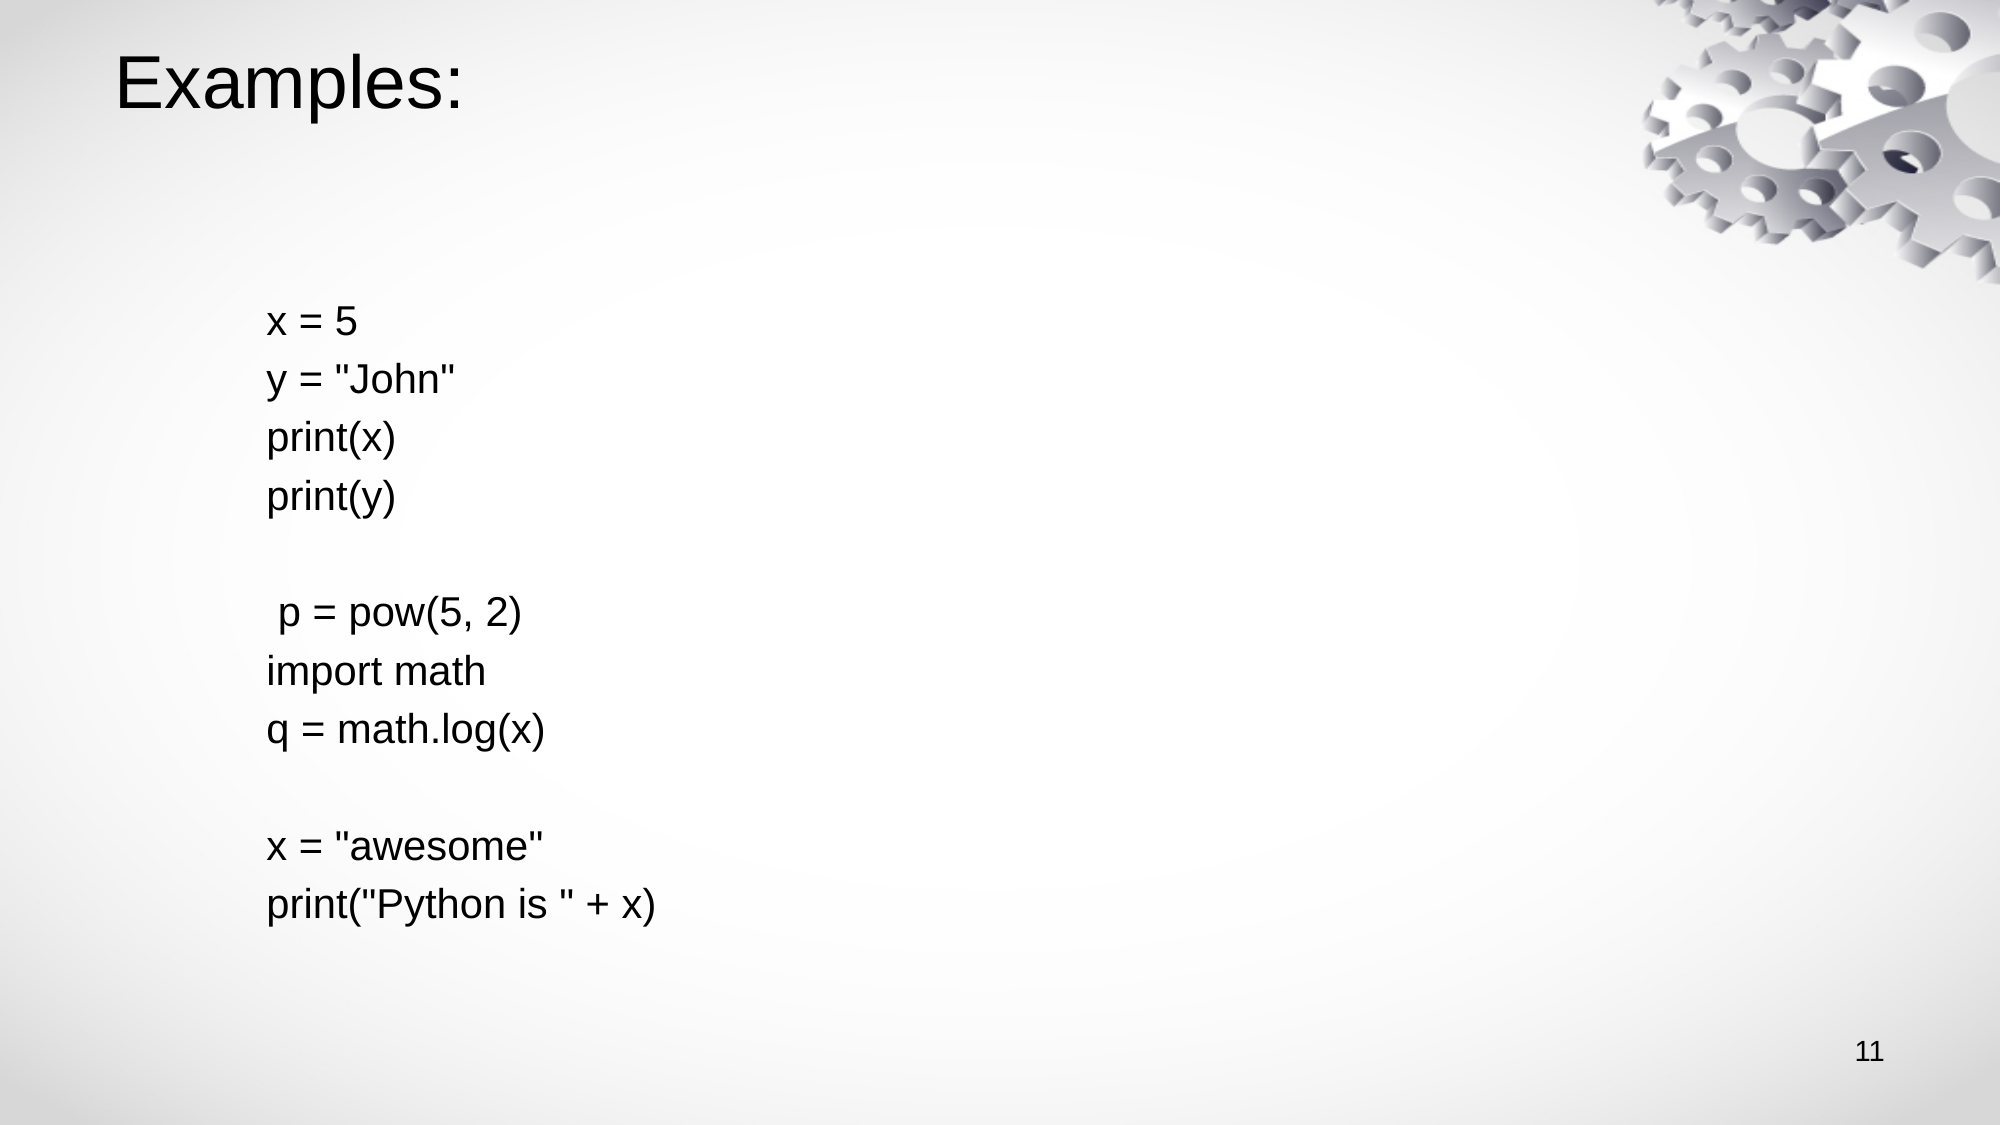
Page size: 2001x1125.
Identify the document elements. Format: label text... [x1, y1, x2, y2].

picture [0, 0, 2000, 1125]
title Examples: [99, 30, 1901, 127]
list x = 5 y = "John" print(x) print(y) p = pow(5, 2) import math q = math.log(x) x = "awesome" print("Python is " + x) [251, 285, 2000, 1084]
slide_number 11 [1433, 1024, 1900, 1103]
